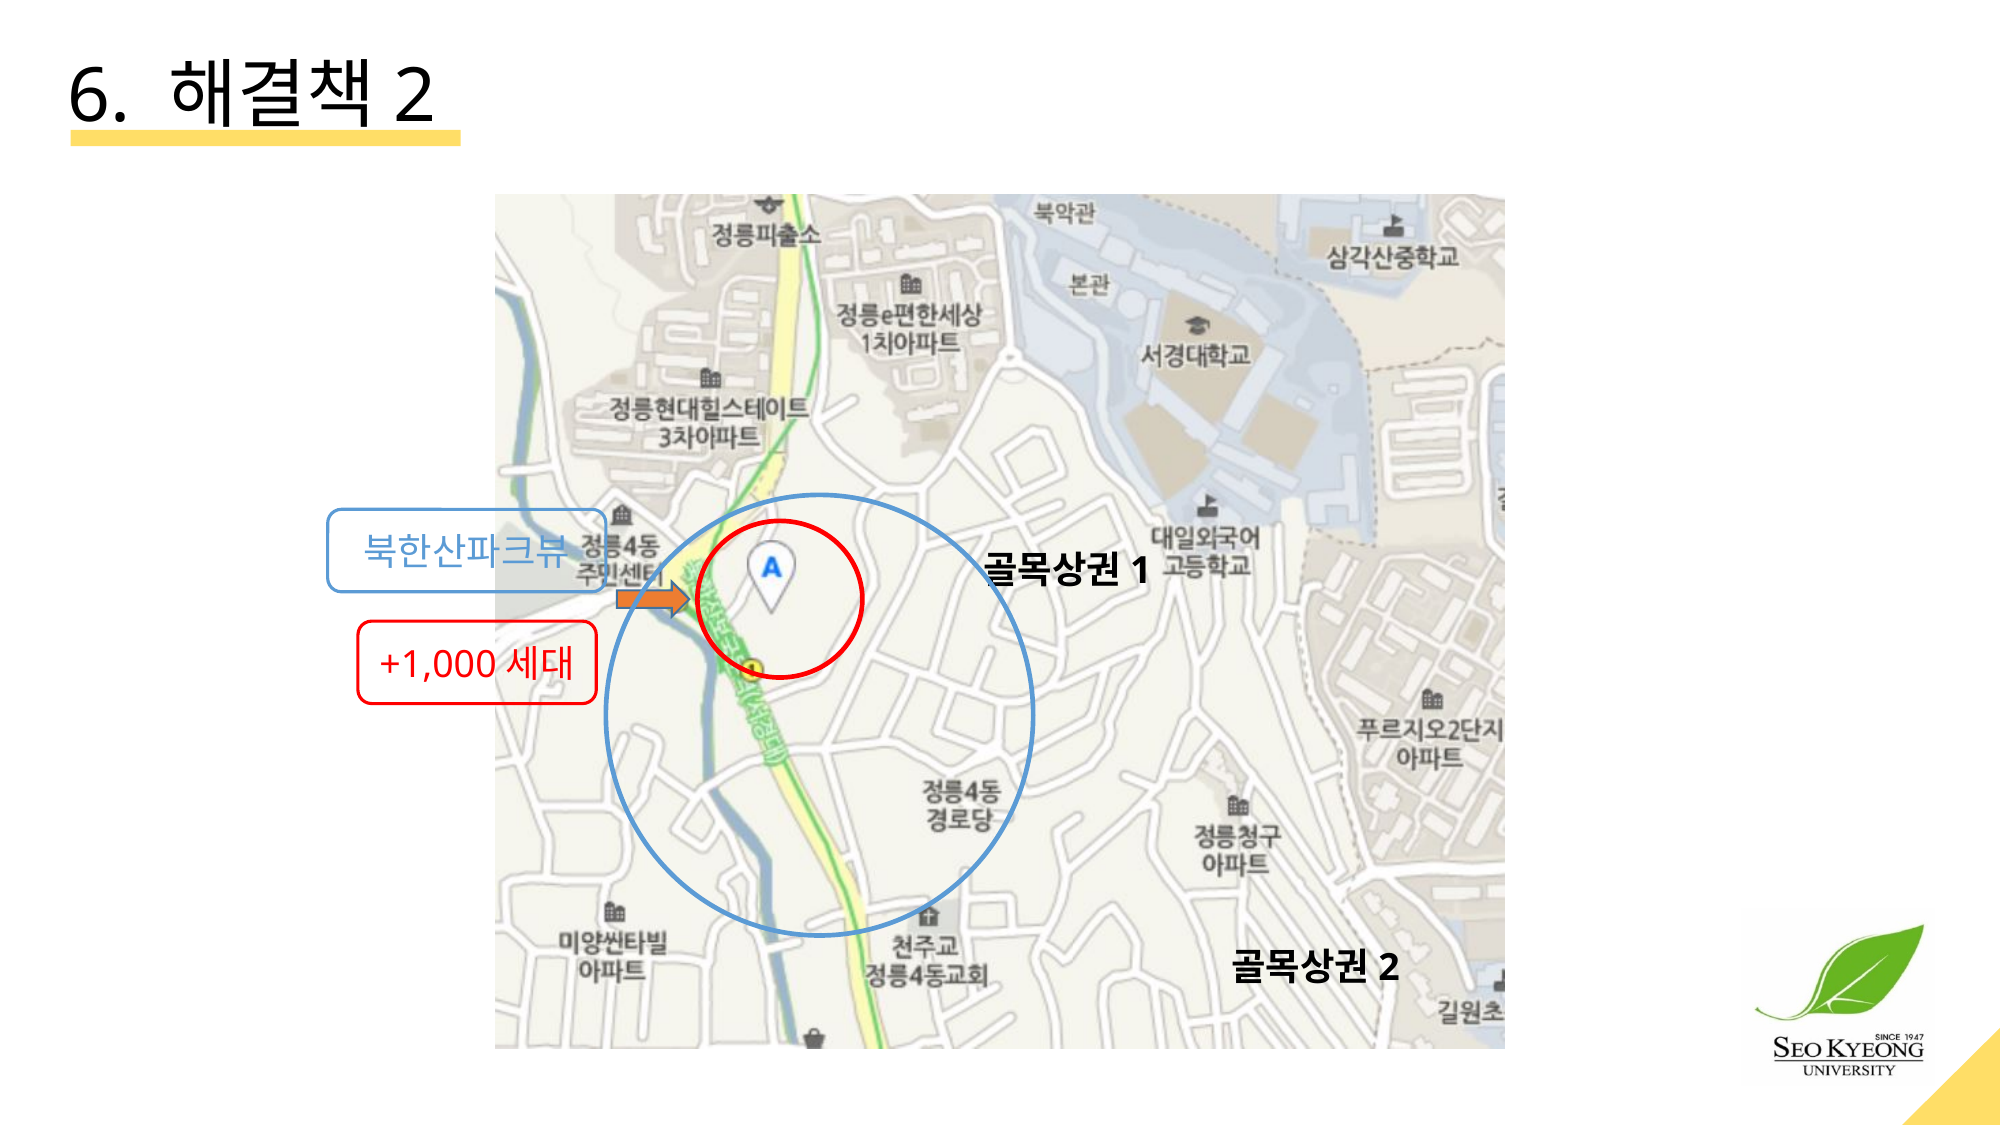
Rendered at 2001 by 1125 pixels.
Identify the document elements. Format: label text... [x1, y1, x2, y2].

text_box [1900, 1026, 2000, 1125]
text_box +1,000세대 [356, 620, 495, 705]
picture [1741, 908, 1935, 1086]
text_box 북한산파크뷰 [326, 508, 495, 593]
text_box 6. 해결책2 [53, 25, 1093, 144]
picture [495, 194, 1505, 1049]
